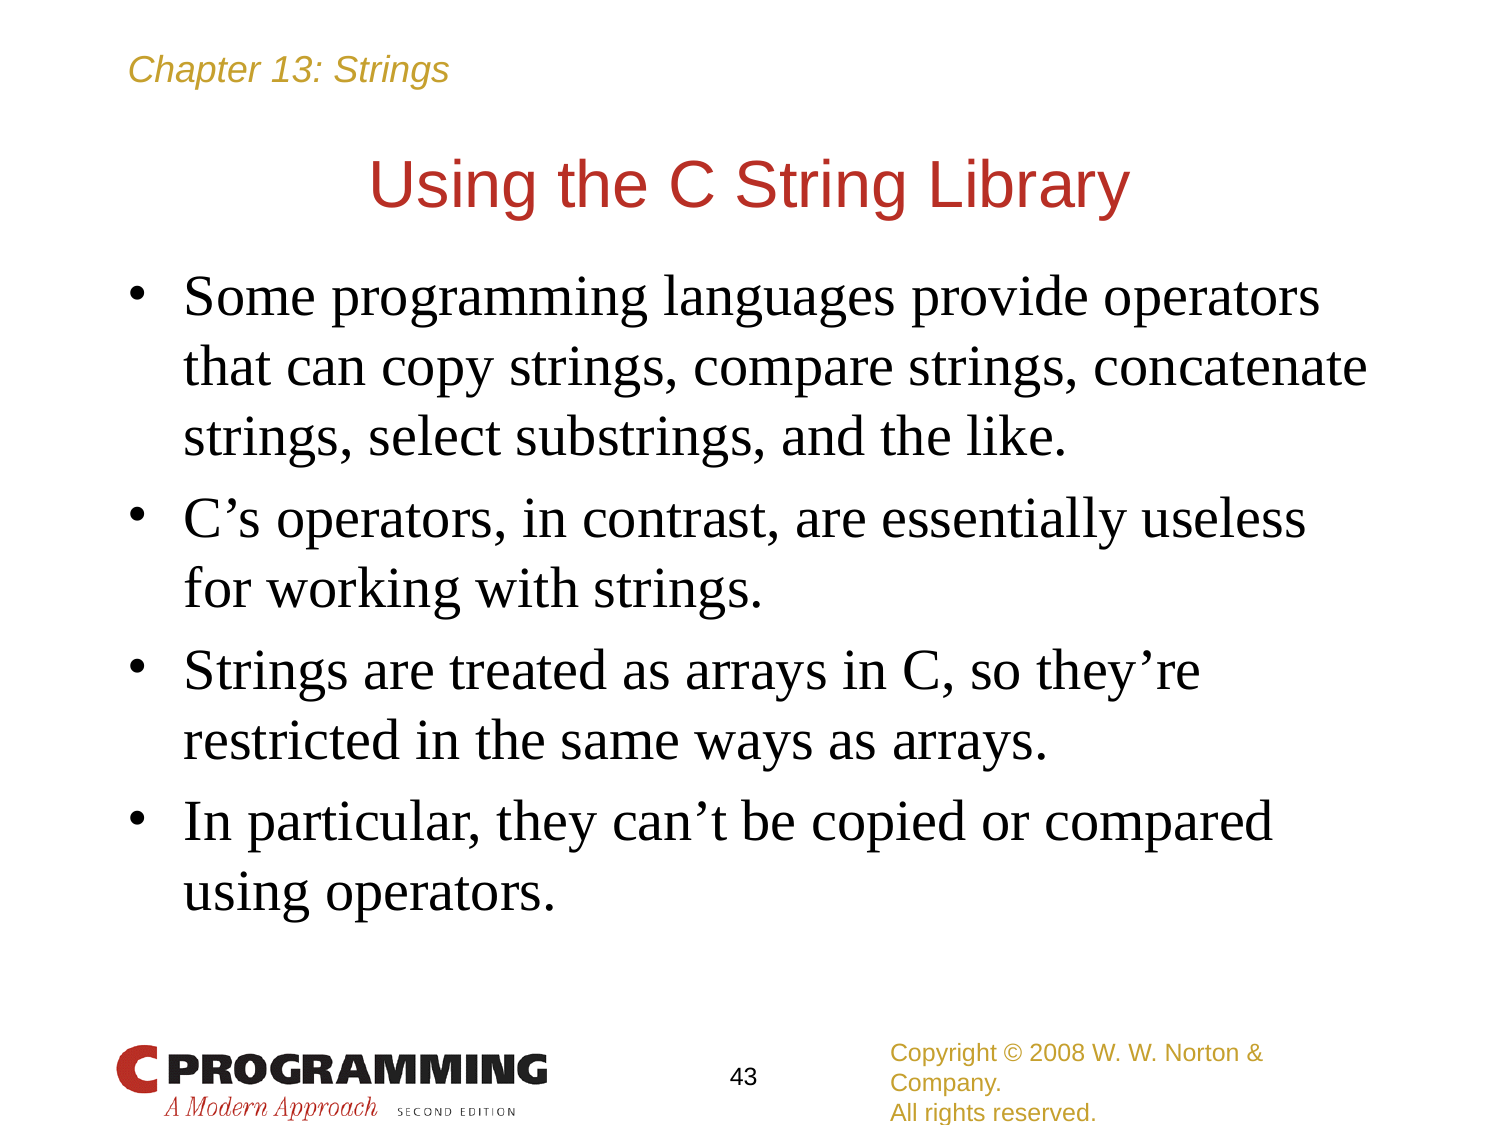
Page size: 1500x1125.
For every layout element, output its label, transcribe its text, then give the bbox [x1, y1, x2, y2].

picture [112, 1041, 550, 1123]
text_box Copyright © 2008 W. W. Norton & Company. All rights reserved. [874, 1043, 1388, 1119]
title Using the C String Library [112, 125, 1388, 238]
list Some programming languages provide operators that can copy strings, compare strings, concatenate strings, select substrings, and the like. C’s operators, in contrast, are essentially useless for working with strings. Strings are treated as arrays in C, so they’re restricted in the same ways as arrays. In particular, they can’t be copied or compared using operators. [112, 249, 1388, 1038]
text_box ‹#› [687, 1050, 800, 1100]
